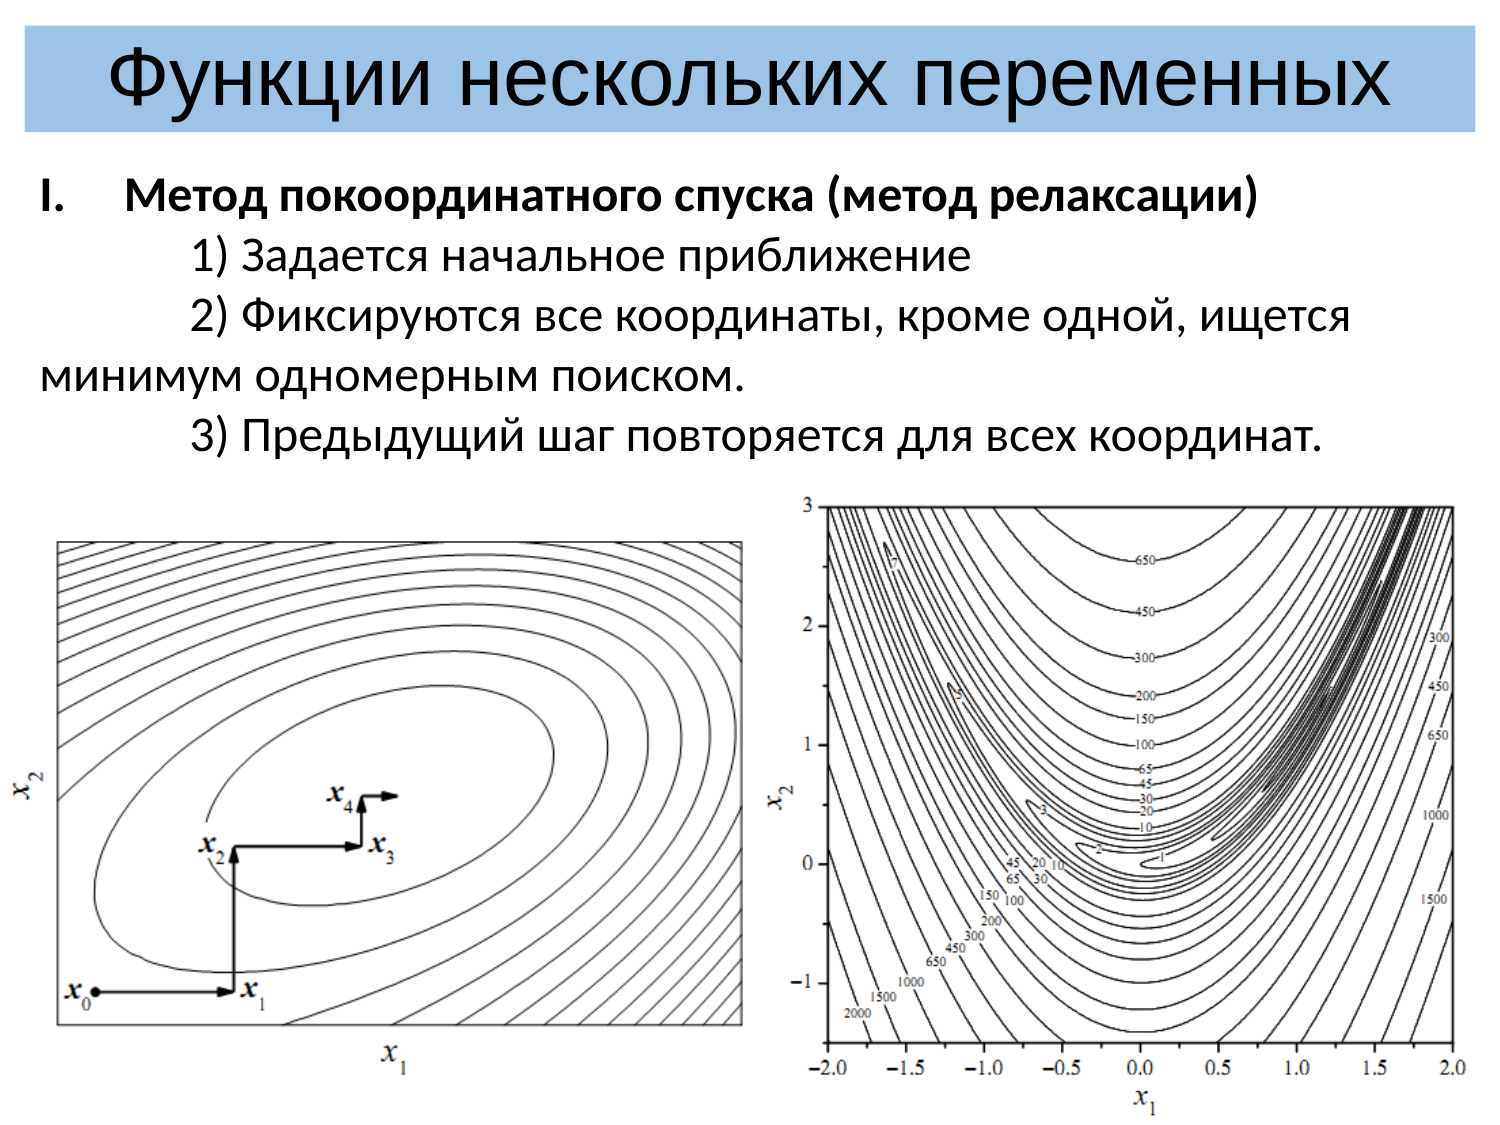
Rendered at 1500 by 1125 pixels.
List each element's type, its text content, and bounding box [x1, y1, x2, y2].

title Функции нескольких переменных [24, 25, 1476, 133]
picture [0, 493, 1478, 1125]
text_box Метод покоординатного спуска (метод релаксации) 1) Задается начальное приближение 2) Фиксируются все координаты, кроме одной, ищется минимум одномерным поиском. 3) Предыдущий шаг повторяется для всех координат. [24, 153, 1447, 469]
